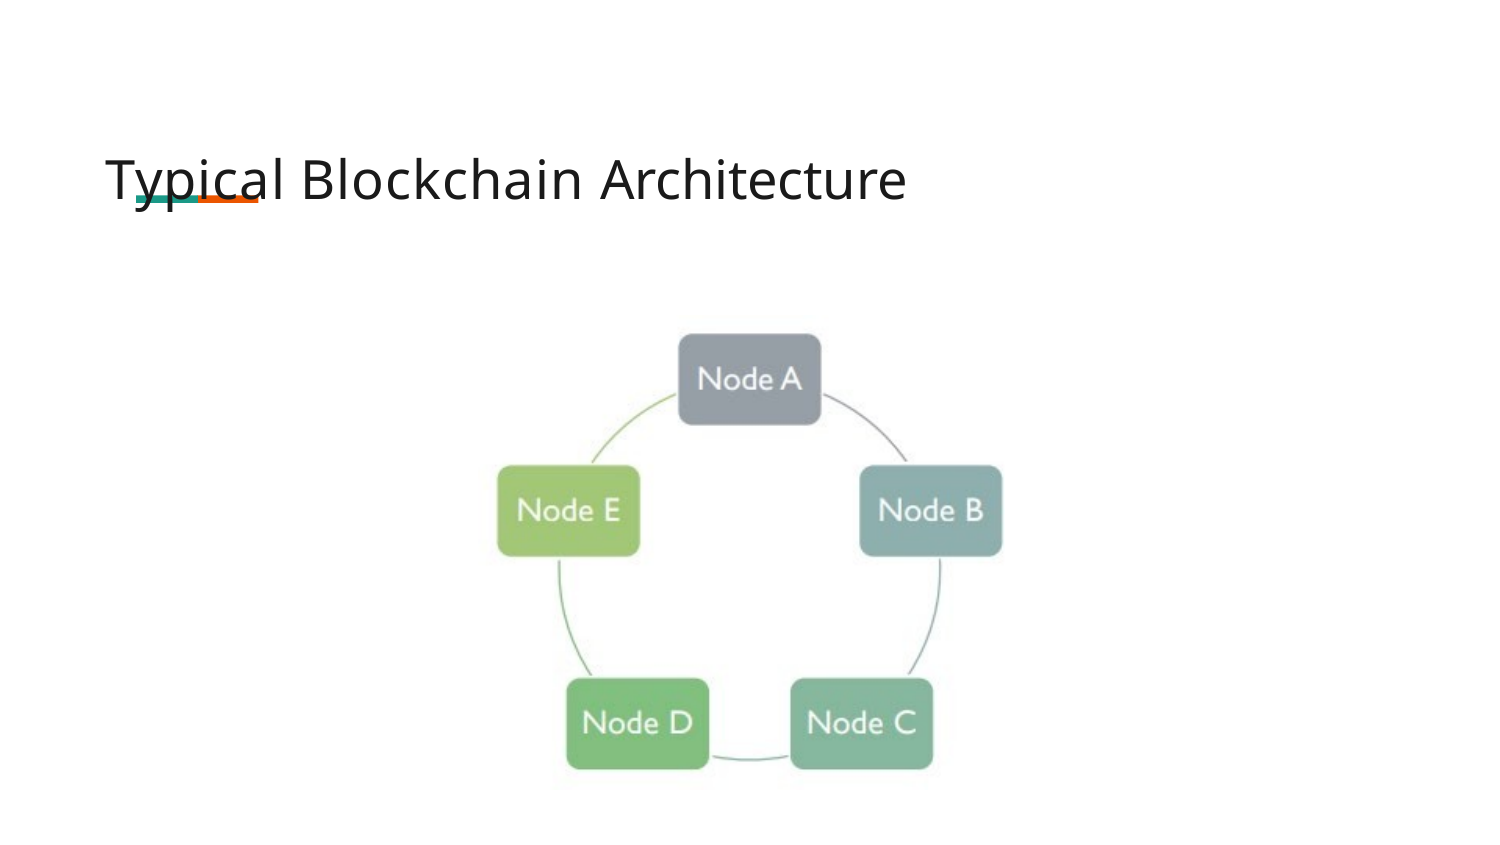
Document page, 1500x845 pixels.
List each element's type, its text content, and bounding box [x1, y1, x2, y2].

title Typical Blockchain Architecture [103, 4, 1397, 249]
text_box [135, 195, 259, 203]
picture [478, 315, 1005, 791]
